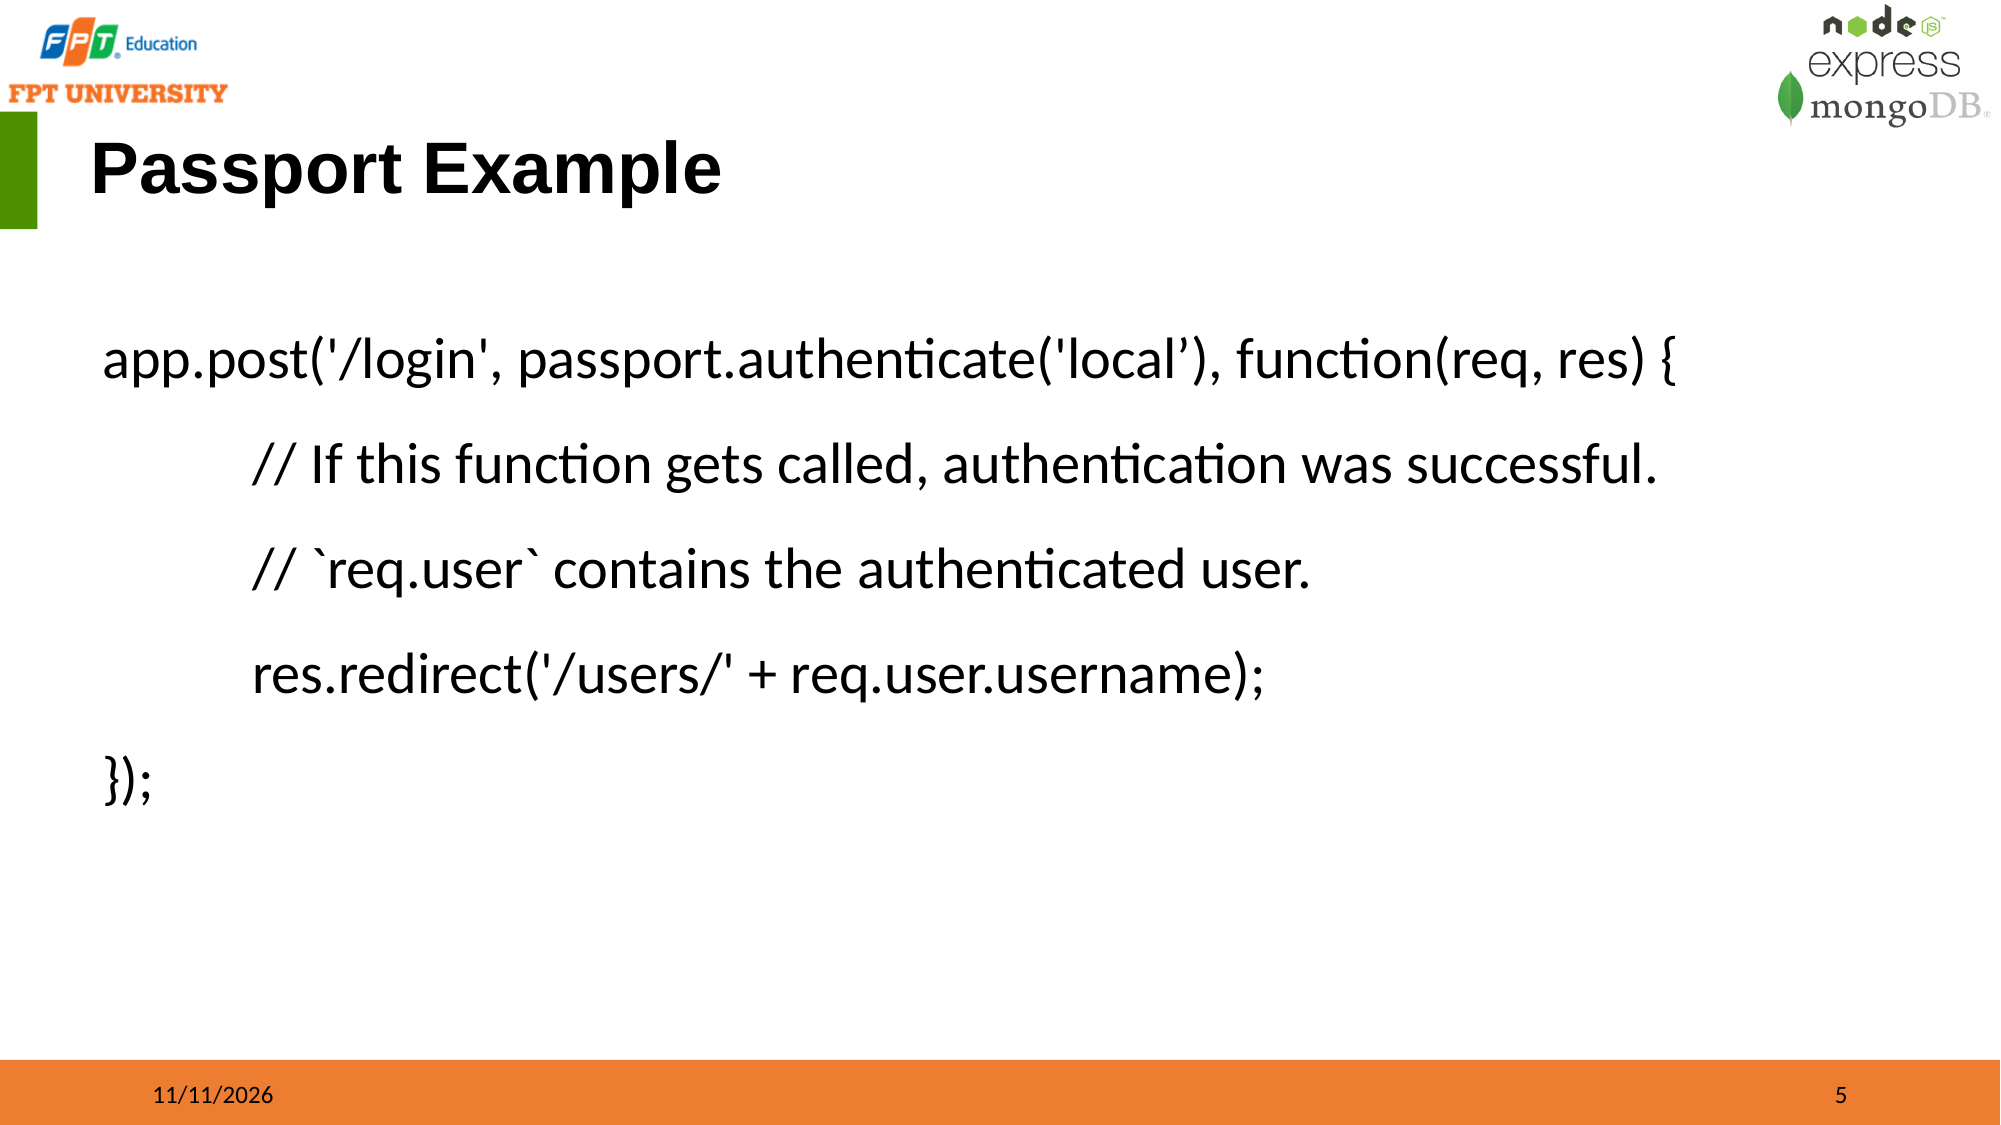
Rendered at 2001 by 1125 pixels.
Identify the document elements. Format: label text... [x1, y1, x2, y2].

text_box app.post('/login', passport.authenticate('local’), function(req, res) { // If this function gets called, authentication was successful. // `req.user` contains the authenticated user. res.redirect('/users/' + req.user.username); }); [87, 277, 1885, 818]
picture [0, 0, 237, 111]
title Passport Example [37, 111, 1978, 230]
slide_number 5 [1412, 1063, 1863, 1124]
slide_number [137, 1063, 588, 1124]
picture [1768, 0, 2000, 130]
